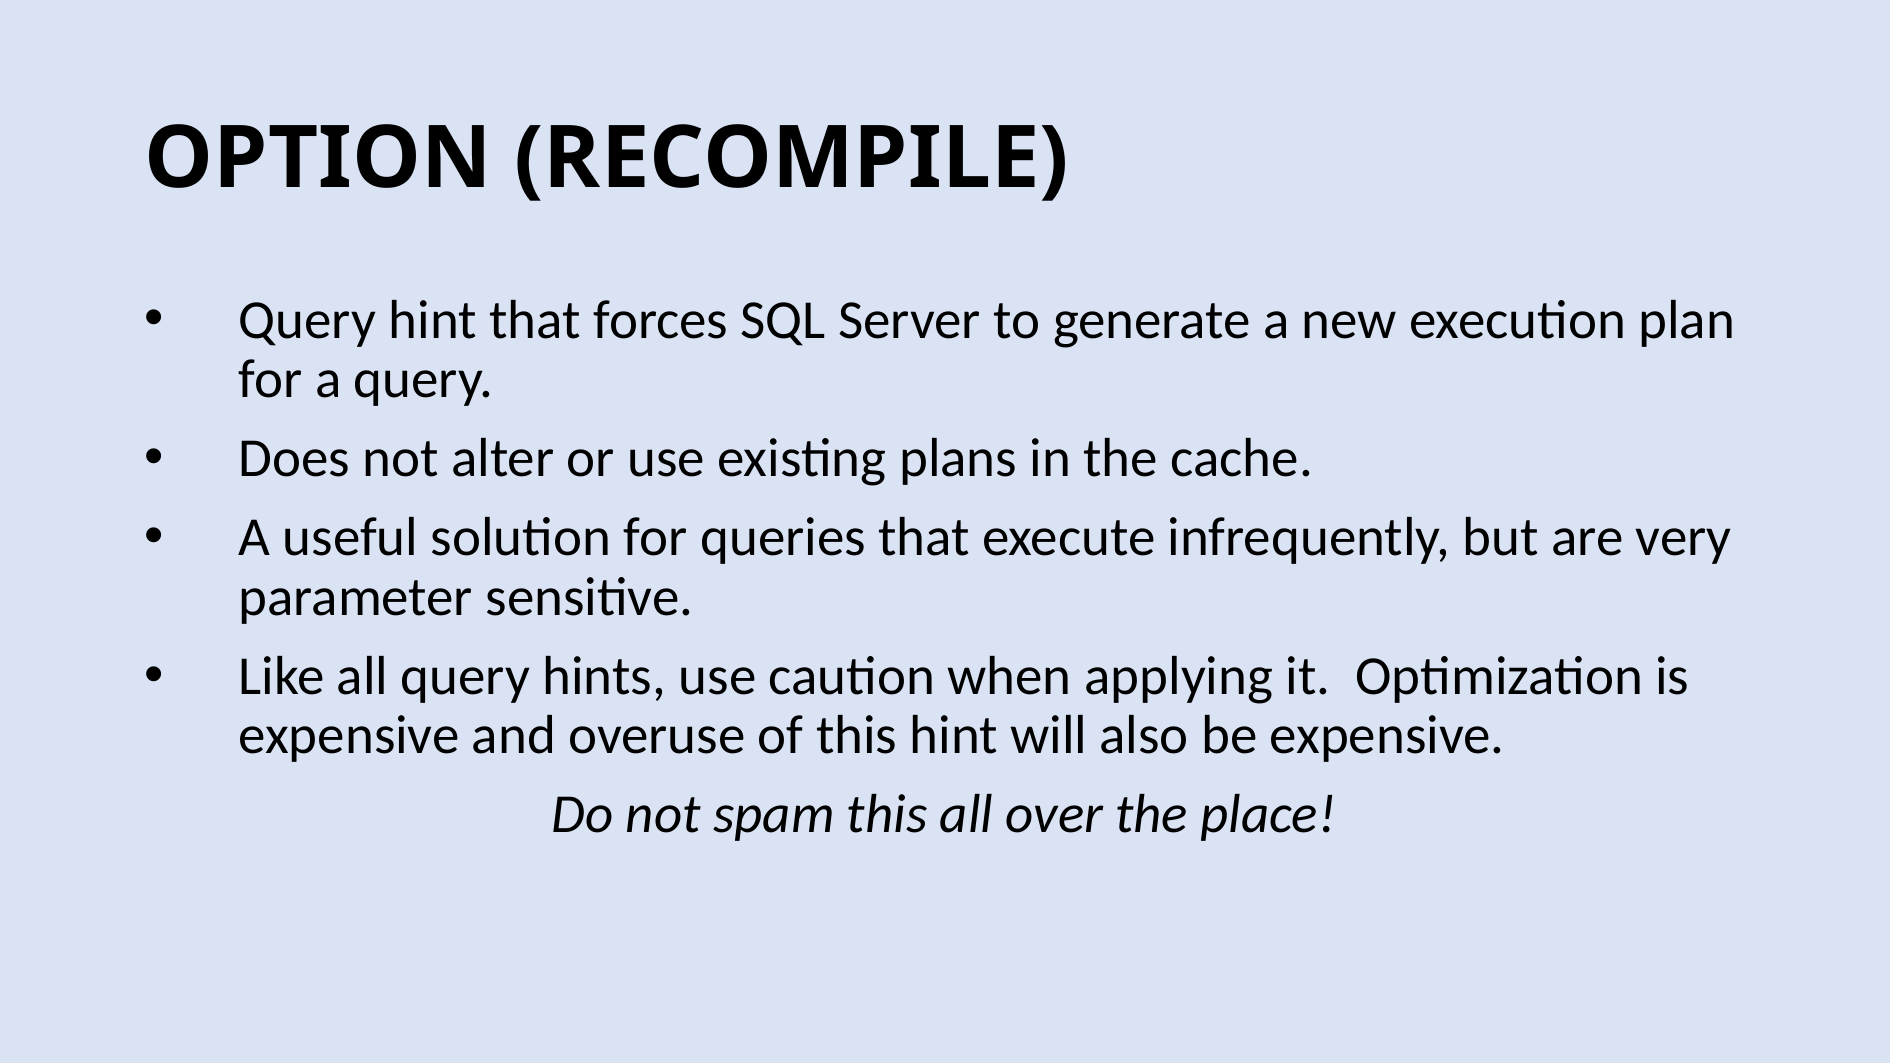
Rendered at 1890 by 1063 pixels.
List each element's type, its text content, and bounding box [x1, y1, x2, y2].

title OPTION (RECOMPILE) [129, 56, 1760, 262]
list Query hint that forces SQL Server to generate a new execution plan for a query. Does not alter or use existing plans in the cache. A useful solution for queries that execute infrequently, but are very parameter sensitive. Like all query hints, use caution when applying it. Optimization is expensive and overuse of this hint will also be expensive. Do not spam this all over the place! [129, 282, 1760, 958]
